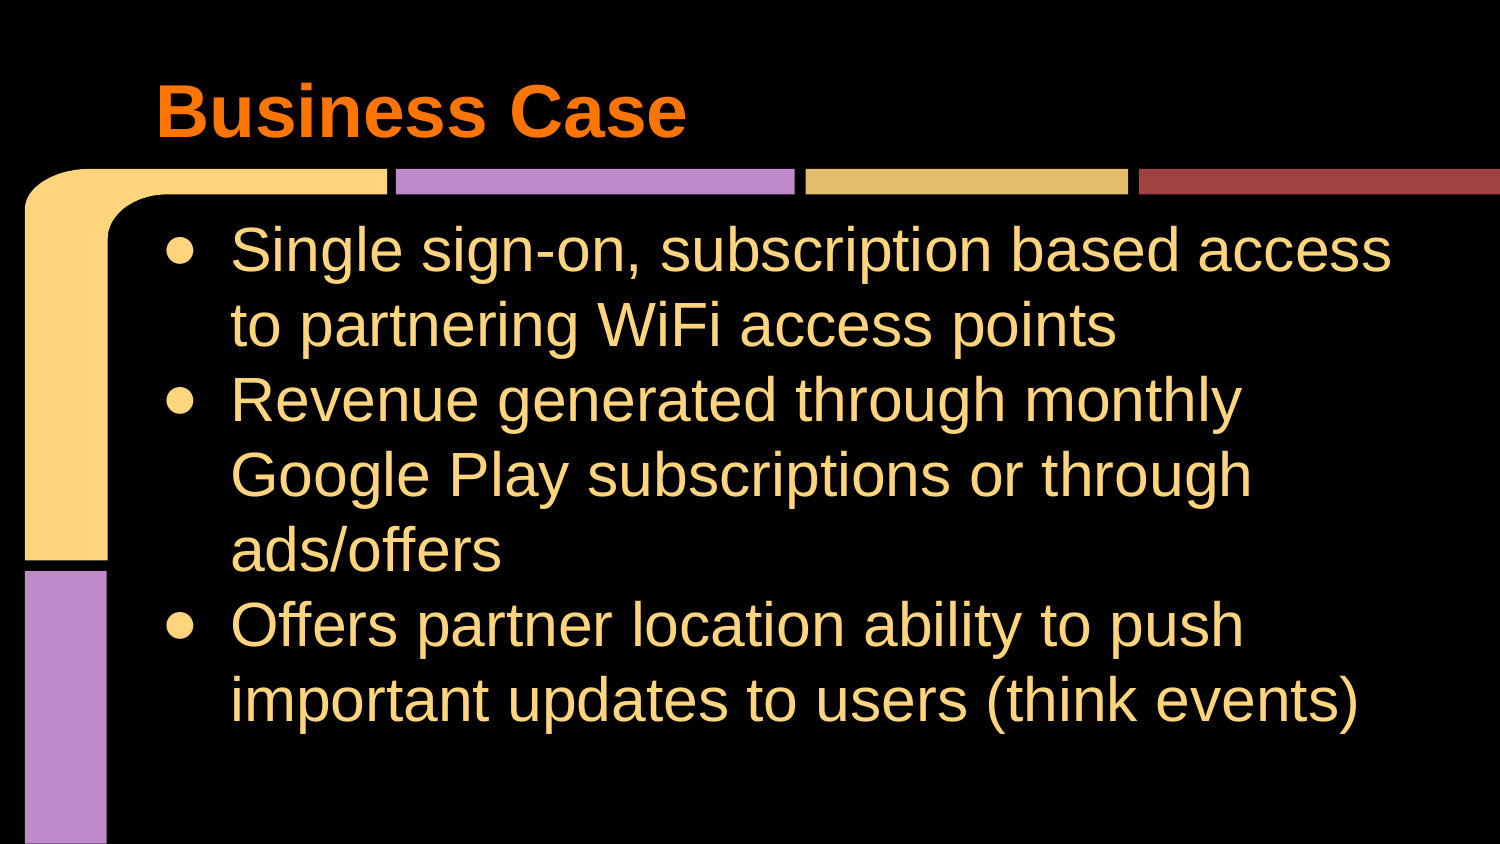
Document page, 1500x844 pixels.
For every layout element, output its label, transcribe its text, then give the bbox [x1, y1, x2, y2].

list Single sign-on, subscription based access to partnering WiFi access points Revenue generated through monthly Google Play subscriptions or through ads/offers Offers partner location ability to push important updates to users (think events) [140, 194, 1425, 808]
title Business Case [140, 26, 1425, 168]
